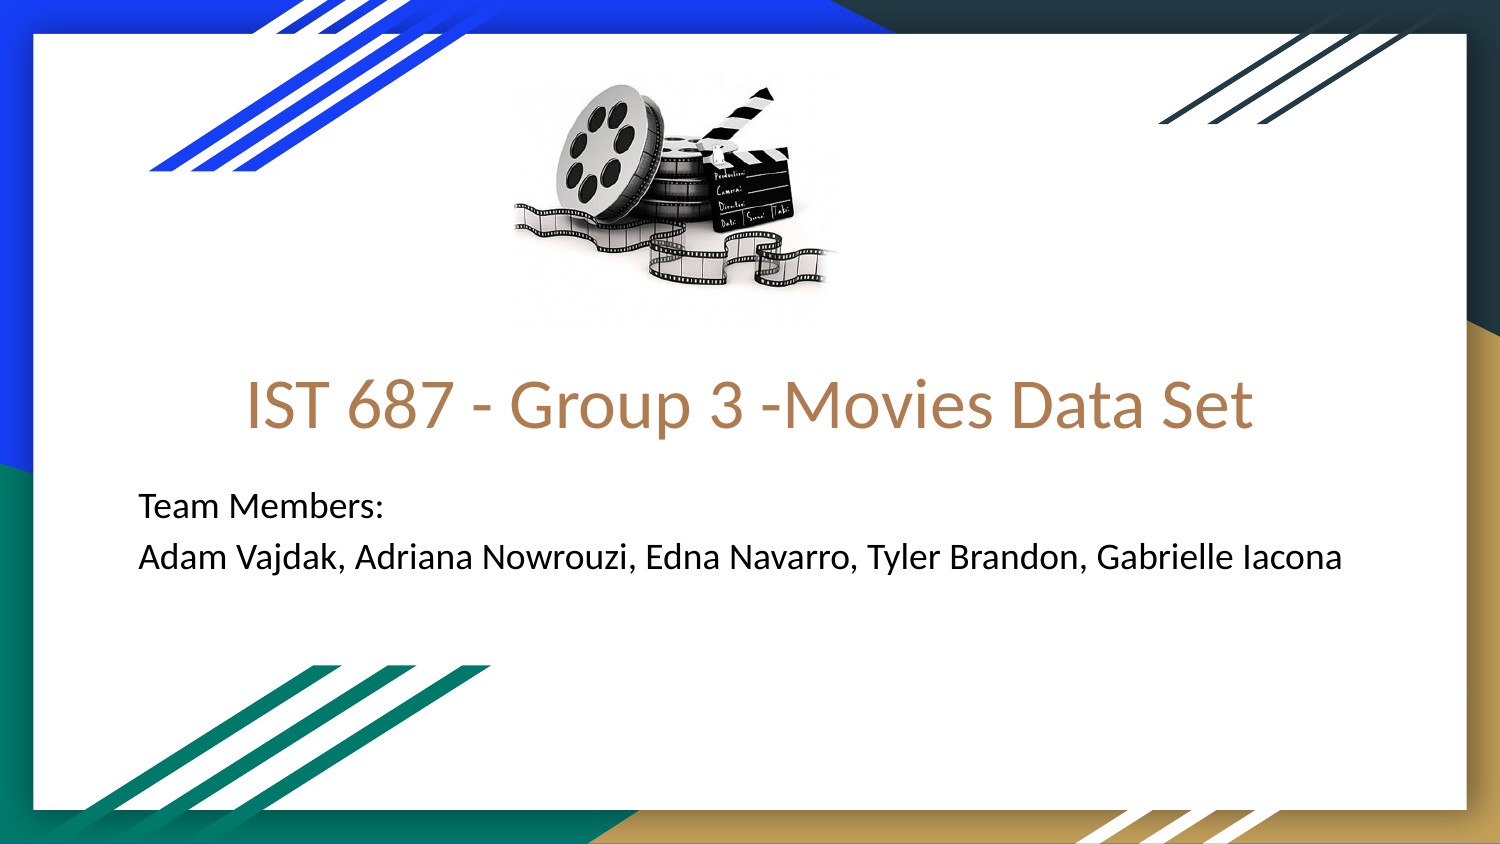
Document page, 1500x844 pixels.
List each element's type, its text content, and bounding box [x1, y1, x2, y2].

subtitle Team Members: Adam Vajdak, Adriana Nowrouzi, Edna Navarro, Tyler Brandon, Gabrielle Iacona [123, 458, 1401, 657]
title IST 687 - Group 3 -Movies Data Set [51, 328, 1449, 459]
picture [513, 73, 839, 330]
